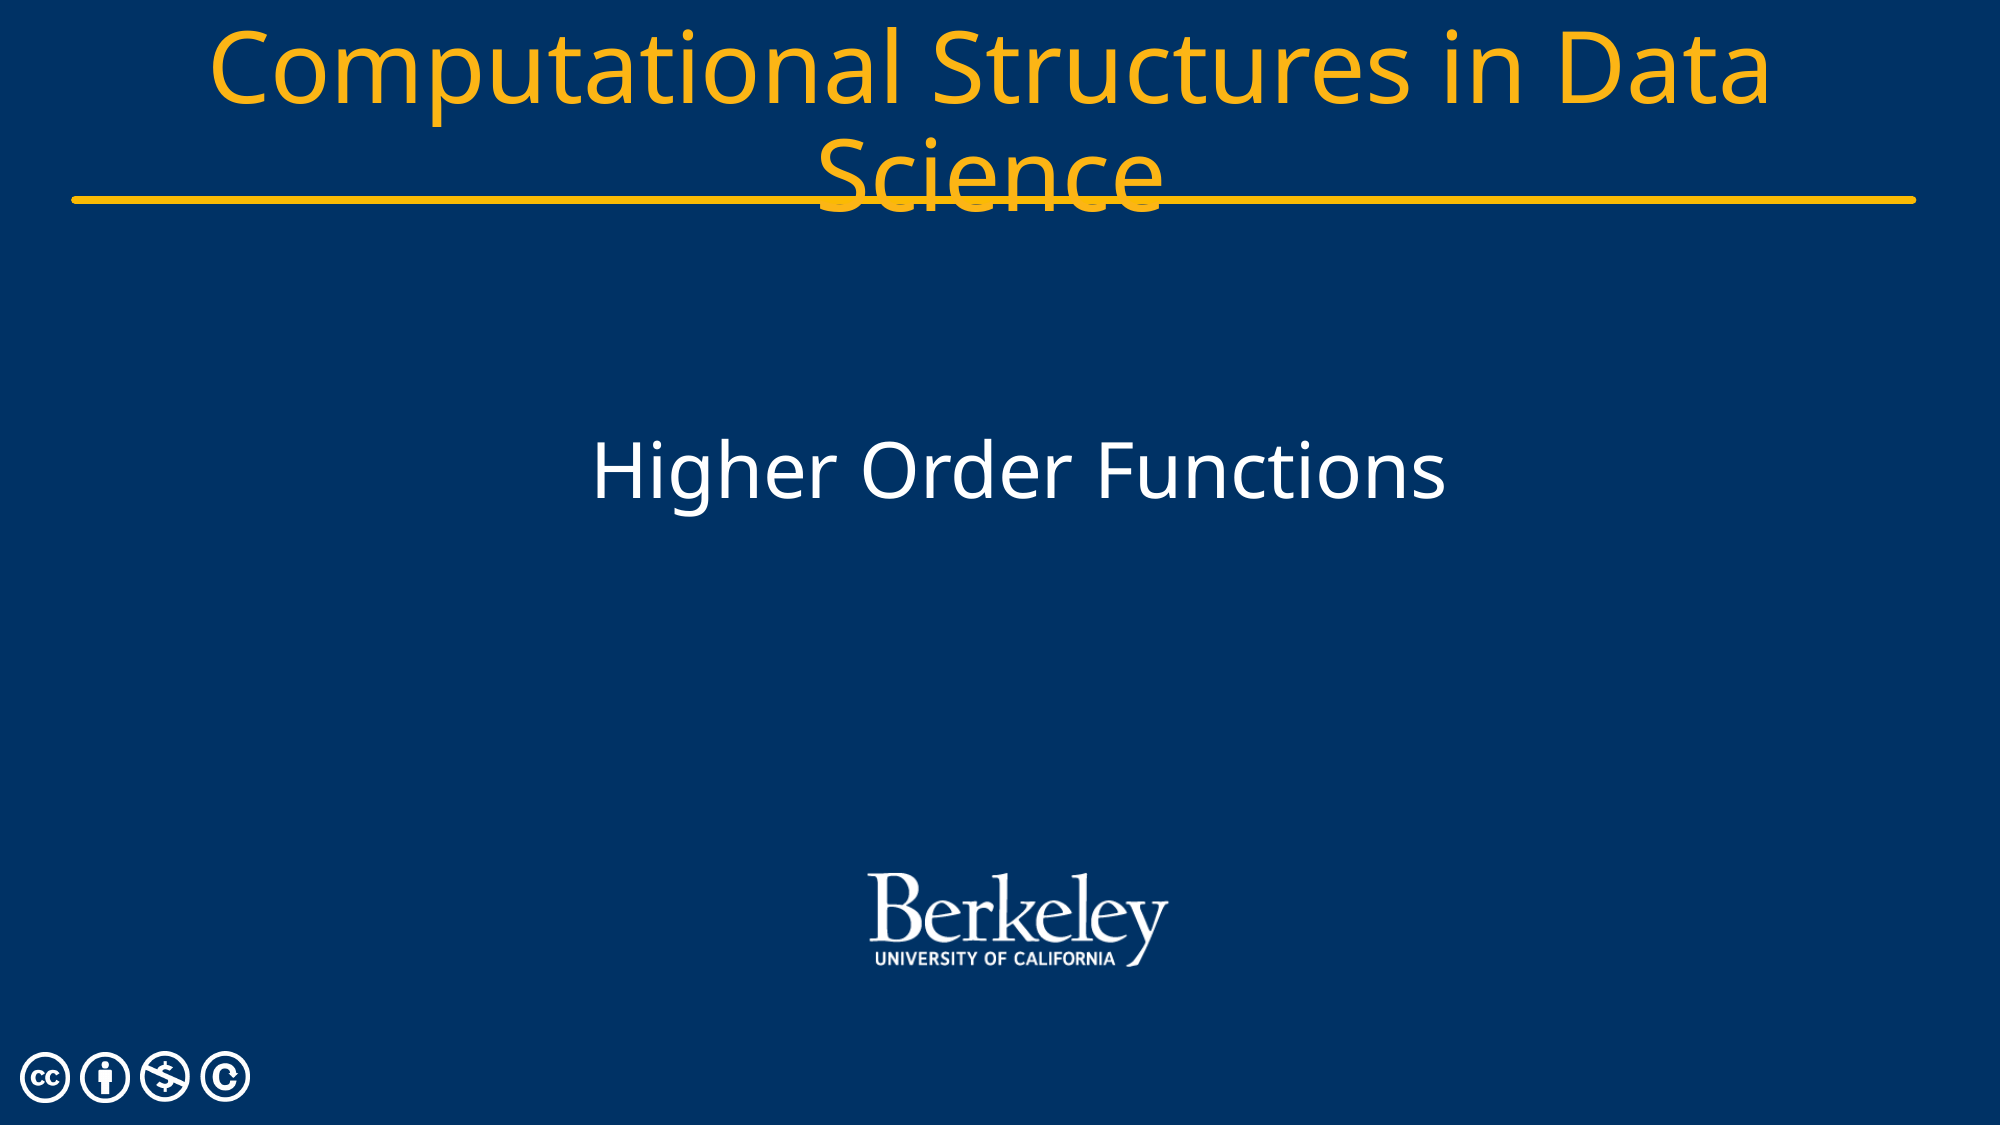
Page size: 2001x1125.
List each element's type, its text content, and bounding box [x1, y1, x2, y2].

title Higher Order Functions [323, 351, 1715, 596]
picture [140, 1051, 190, 1102]
picture [20, 1052, 70, 1103]
picture [80, 1052, 130, 1103]
picture [854, 854, 1184, 987]
